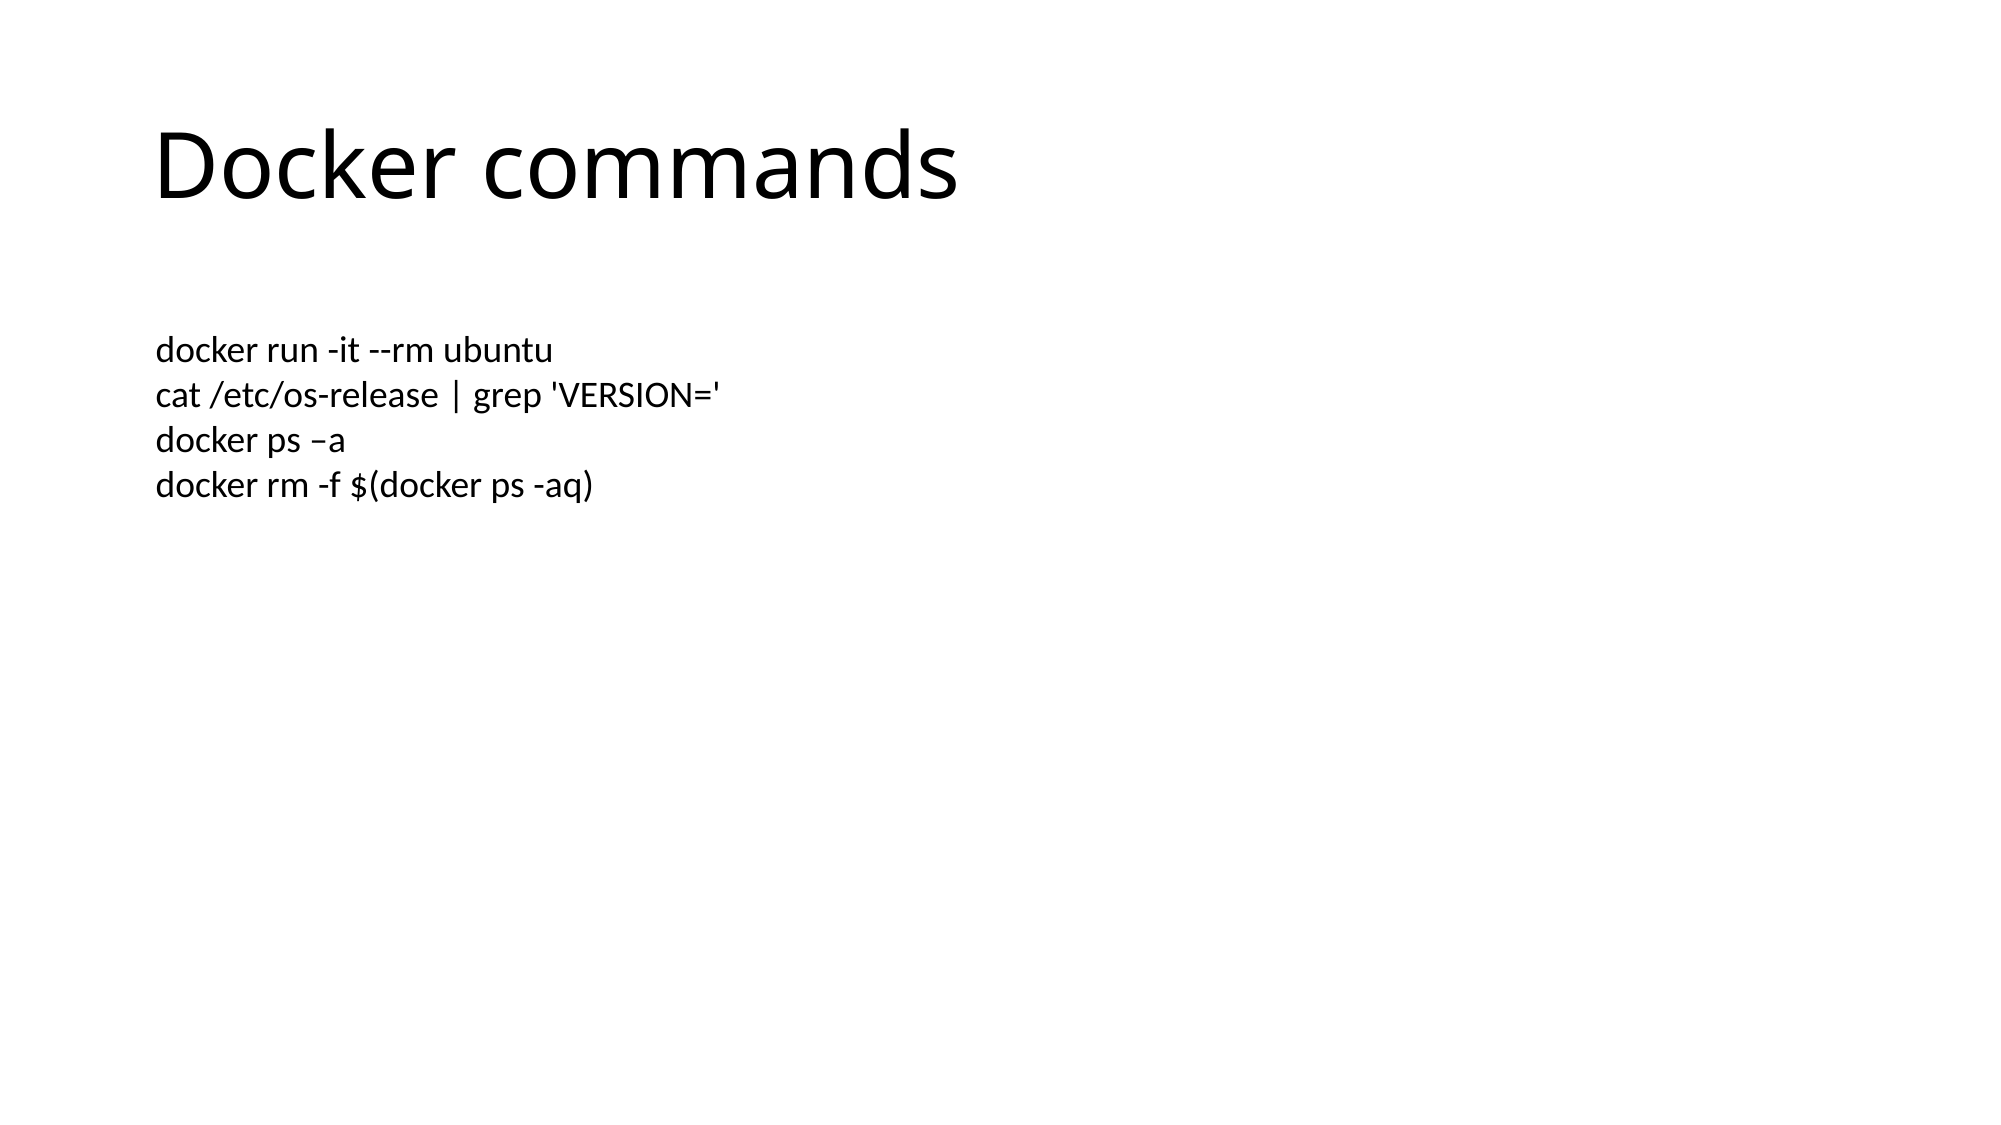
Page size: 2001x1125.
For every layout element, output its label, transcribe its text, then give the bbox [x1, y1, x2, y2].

title Docker commands [137, 59, 1863, 278]
text_box docker run -it --rm ubuntu cat /etc/os-release | grep 'VERSION=' docker ps –a docker rm -f $(docker ps -aq) [140, 317, 737, 513]
